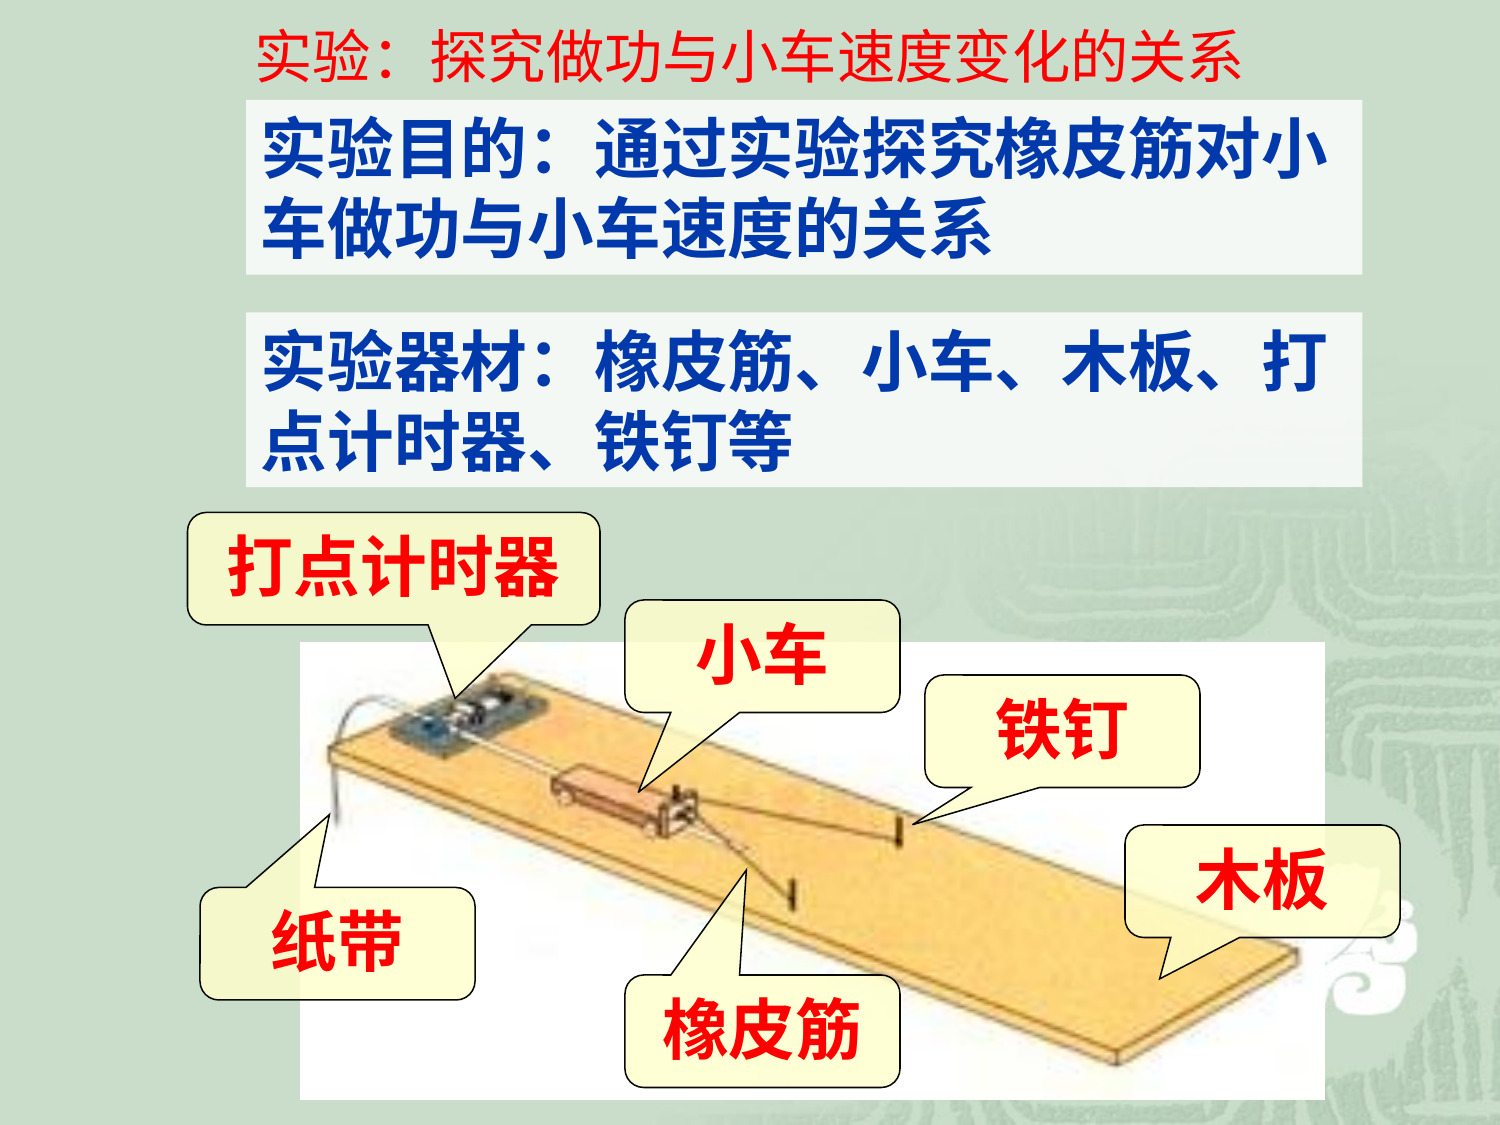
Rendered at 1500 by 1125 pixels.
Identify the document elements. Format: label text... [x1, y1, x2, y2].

text_box 木板 [1329, 825, 1401, 938]
text_box 纸带 [199, 845, 294, 1000]
text_box 实验器材：橡皮筋、小车、木板、打点计时器、铁钉等 [246, 312, 1363, 488]
picture [0, 0, 1500, 1125]
text_box 实验目的：通过实验探究橡皮筋对小车做功与小车速度的关系 [246, 99, 1363, 275]
text_box 实验：探究做功与小车速度变化的关系 [112, 12, 1388, 100]
text_box 小车 [624, 599, 901, 641]
text_box 打点计时器 [187, 512, 601, 641]
